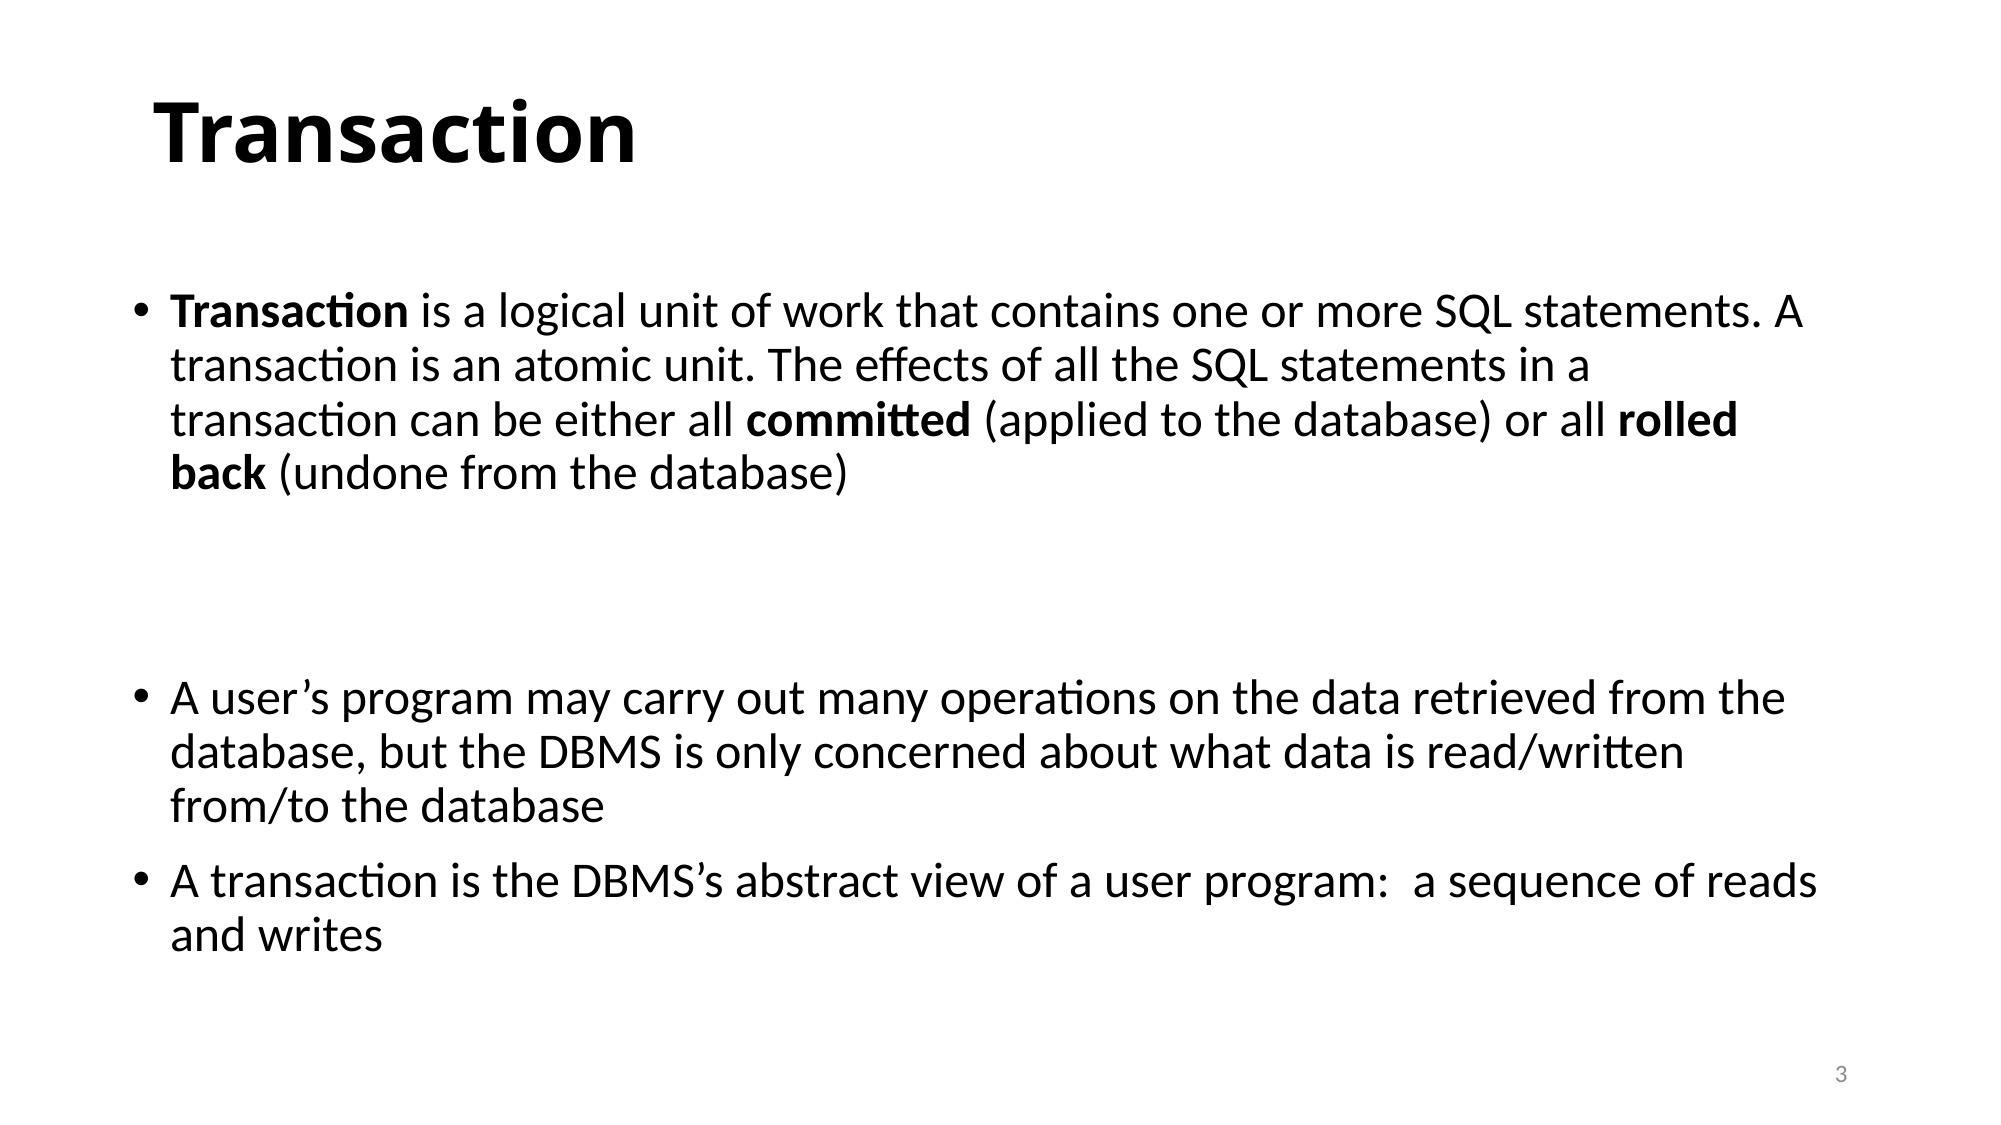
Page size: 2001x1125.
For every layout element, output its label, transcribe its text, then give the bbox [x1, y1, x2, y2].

slide_number 3 [1412, 1042, 1863, 1103]
list Transaction is a logical unit of work that contains one or more SQL statements. A transaction is an atomic unit. The effects of all the SQL statements in a transaction can be either all committed (applied to the database) or all rolled back (undone from the database) A user’s program may carry out many operations on the data retrieved from the database, but the DBMS is only concerned about what data is read/written from/to the database A transaction is the DBMS’s abstract view of a user program: a sequence of reads and writes [117, 277, 1843, 992]
title Transaction [137, 59, 1802, 212]
